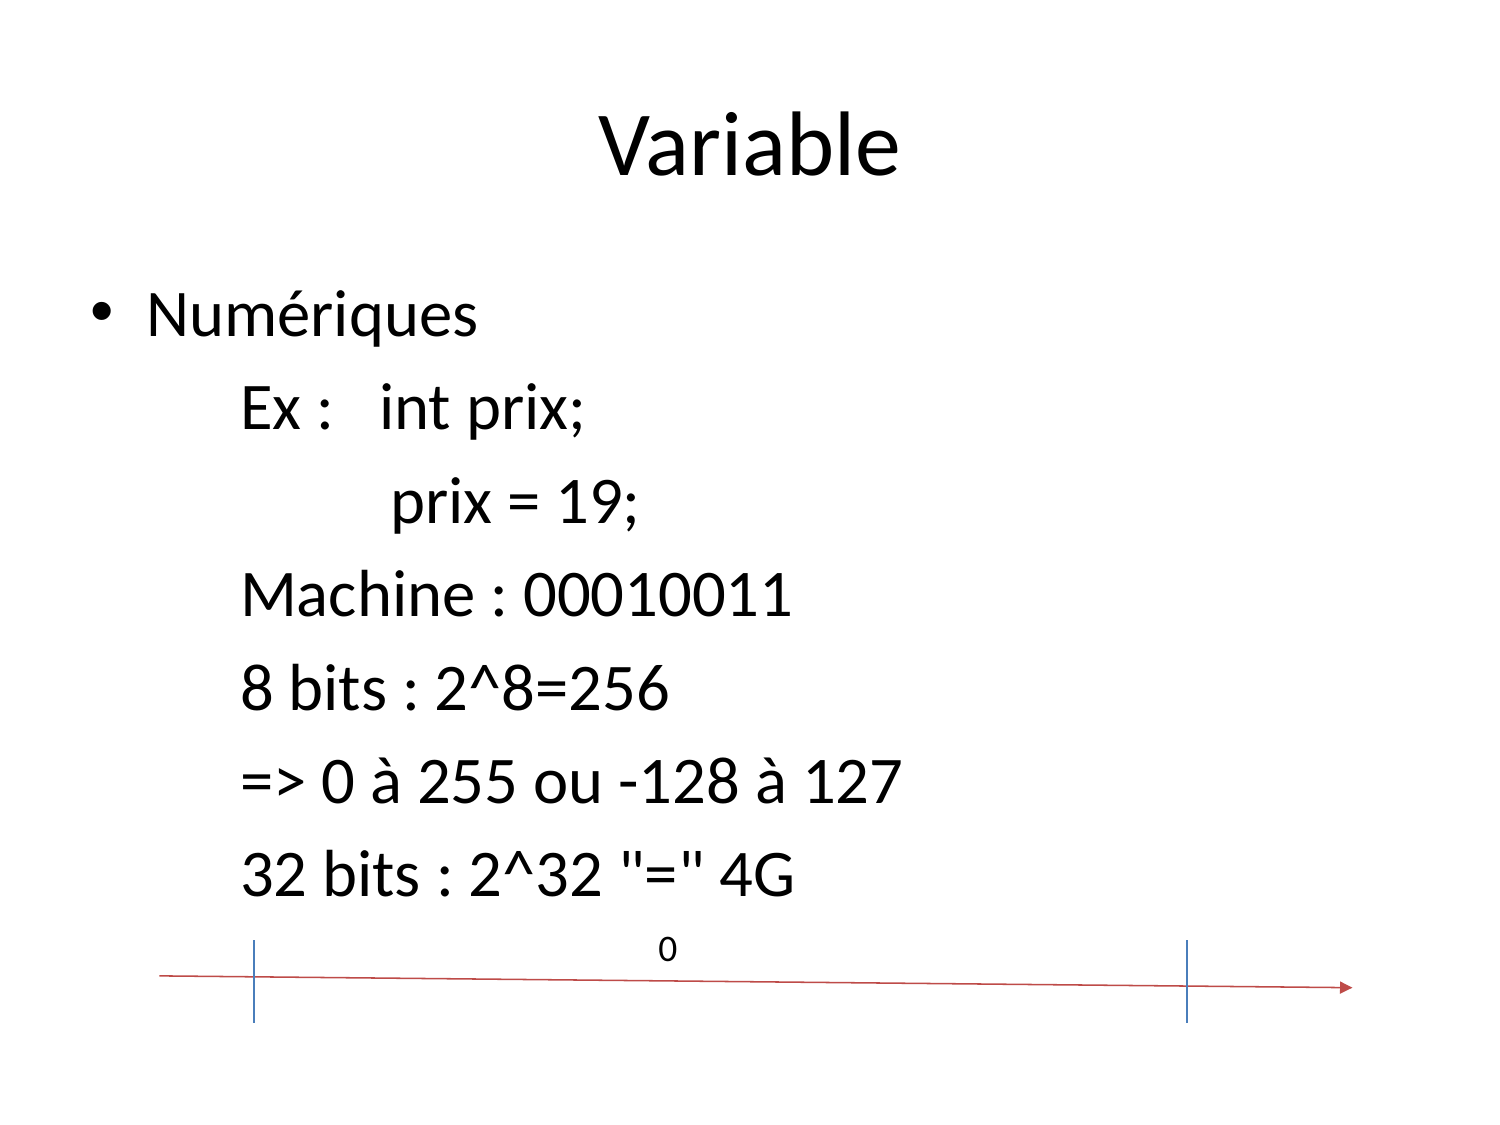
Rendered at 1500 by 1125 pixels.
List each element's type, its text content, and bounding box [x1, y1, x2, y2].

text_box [259, 975, 1182, 988]
text_box 0 [643, 916, 750, 974]
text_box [1192, 975, 1353, 988]
title Variable [75, 45, 1425, 233]
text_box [159, 975, 249, 988]
list Numériques Ex : int prix; prix = 19; Machine : 00010011 8 bits : 2^8=256 => 0 à 255 ou -128 à 127 32 bits : 2^32 "=" 4G [75, 262, 1425, 1080]
